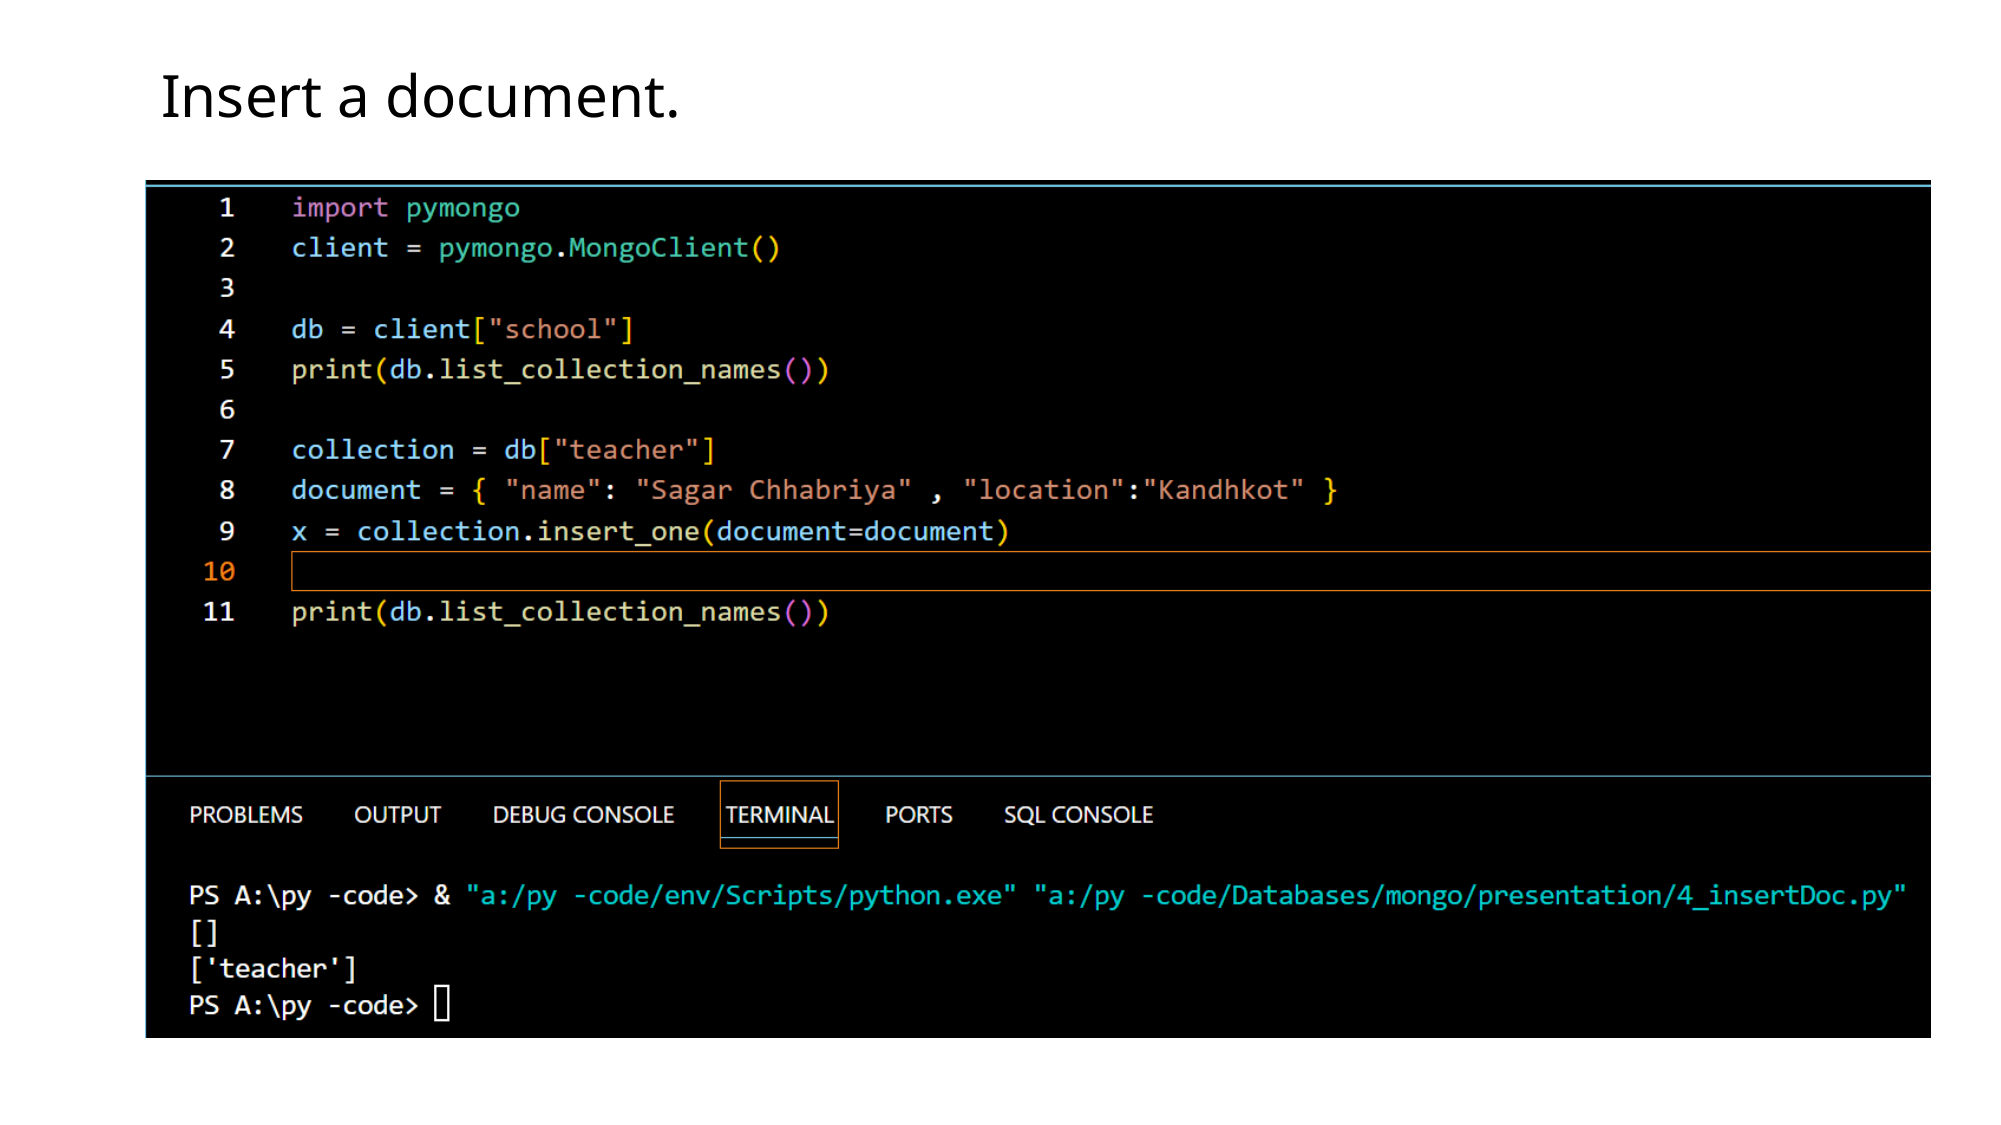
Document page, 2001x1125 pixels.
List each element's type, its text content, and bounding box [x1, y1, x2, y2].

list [144, 180, 1931, 1038]
text_box Insert a document. [146, 51, 1206, 137]
